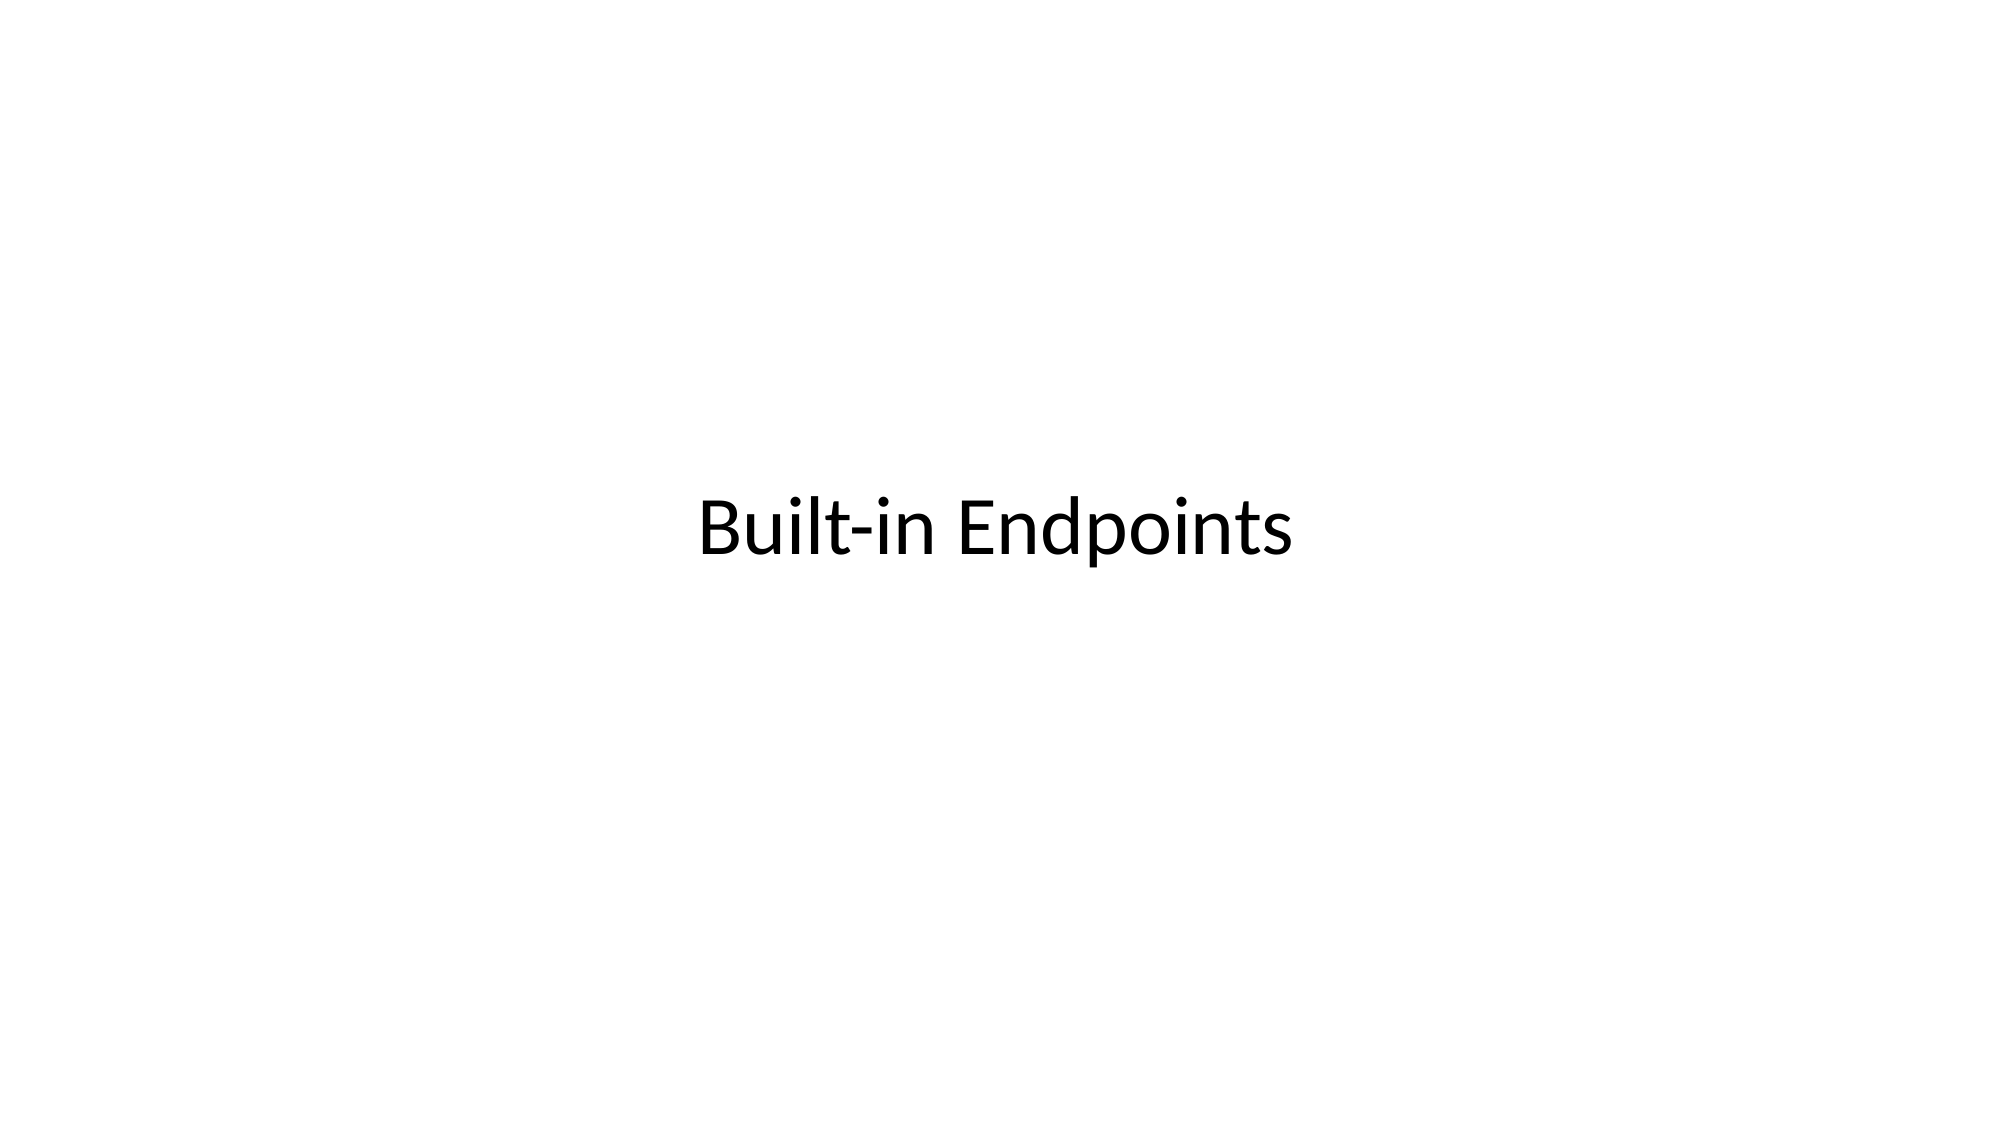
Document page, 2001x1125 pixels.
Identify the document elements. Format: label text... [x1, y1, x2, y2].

list Built-in Endpoints [133, 474, 1859, 673]
